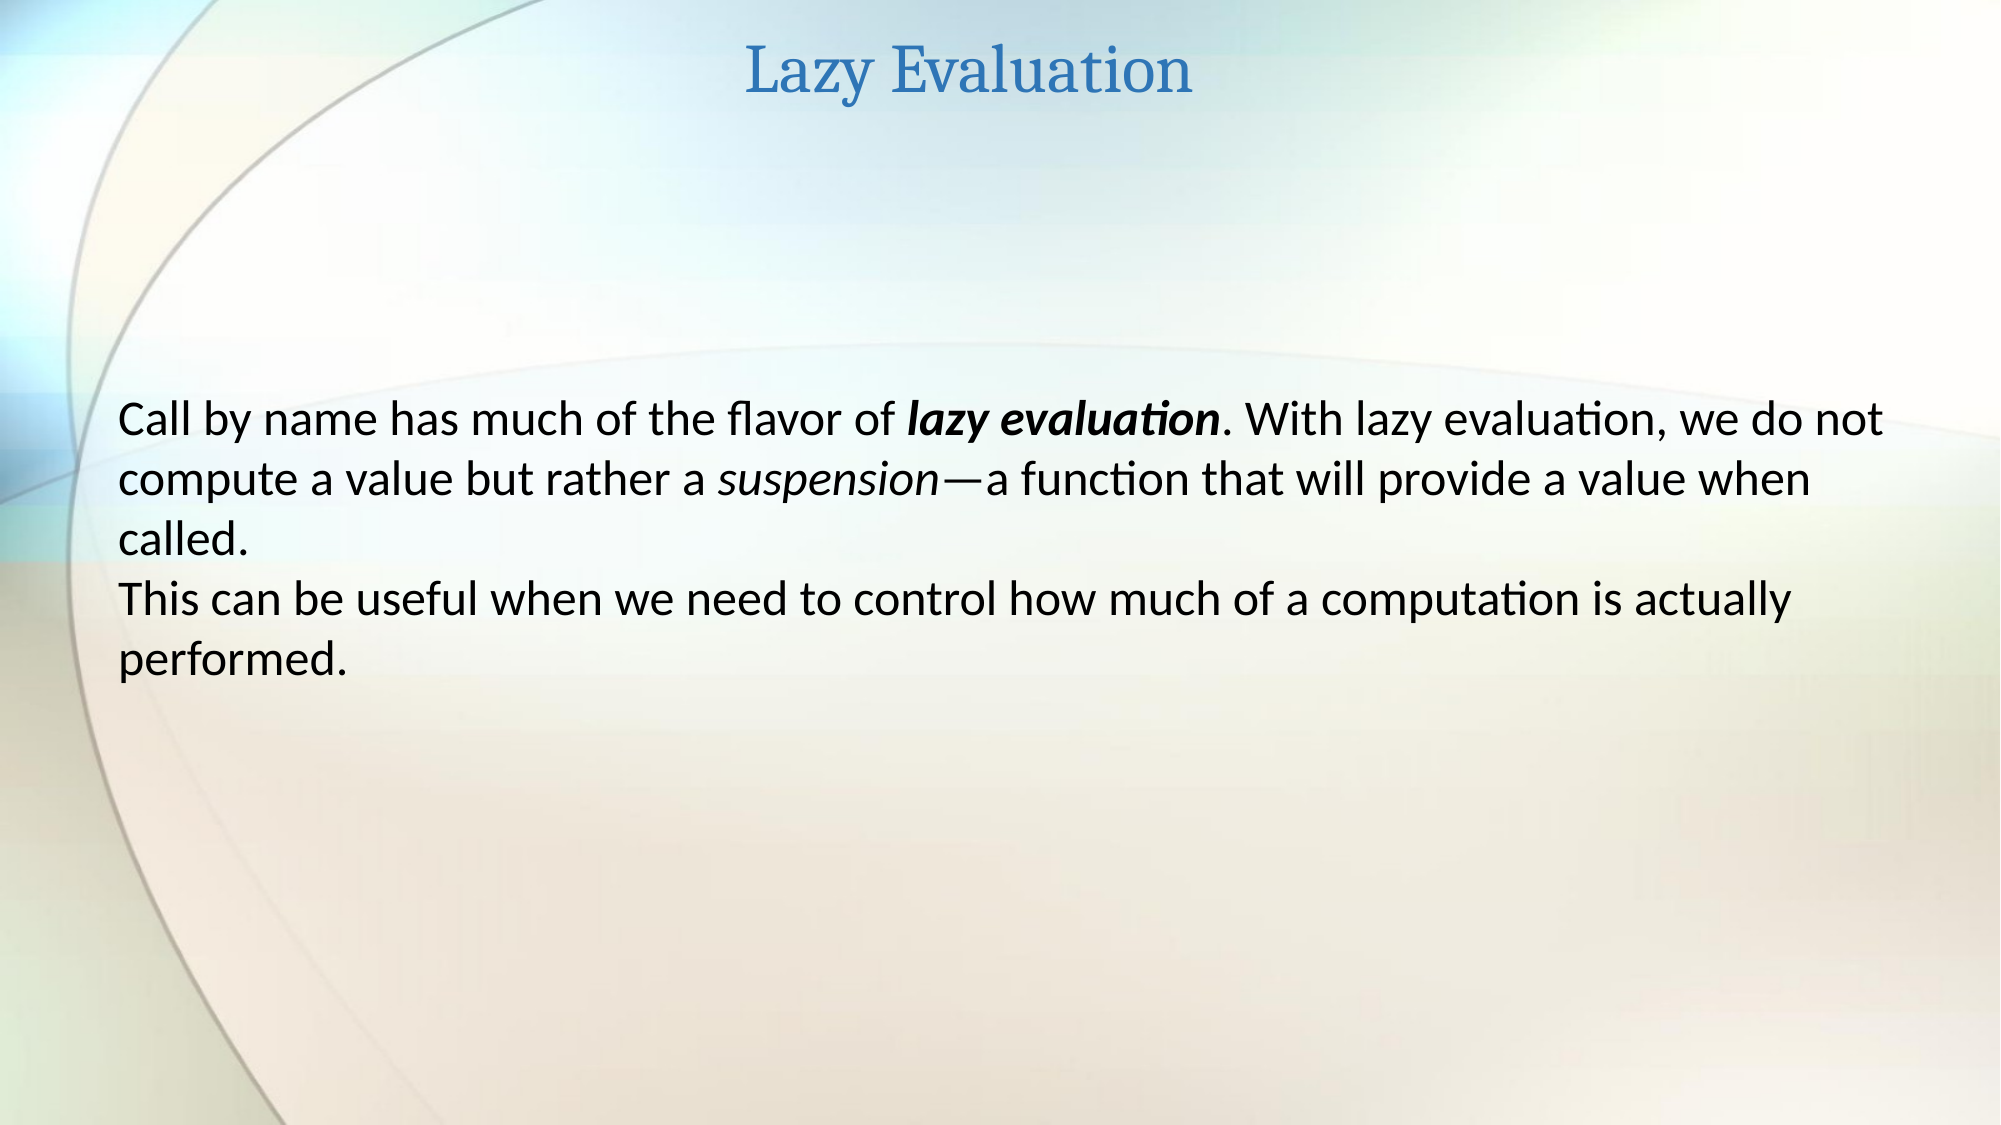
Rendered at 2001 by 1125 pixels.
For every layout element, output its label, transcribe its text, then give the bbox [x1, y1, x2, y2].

picture [0, 0, 2001, 1125]
text_box Lazy Evaluation [77, 15, 1863, 115]
text_box Call by name has much of the flavor of lazy evaluation. With lazy evaluation, we do not compute a value but rather a suspension—a function that will provide a value when called. This can be useful when we need to control how much of a computation is actually performed. [103, 377, 1901, 693]
